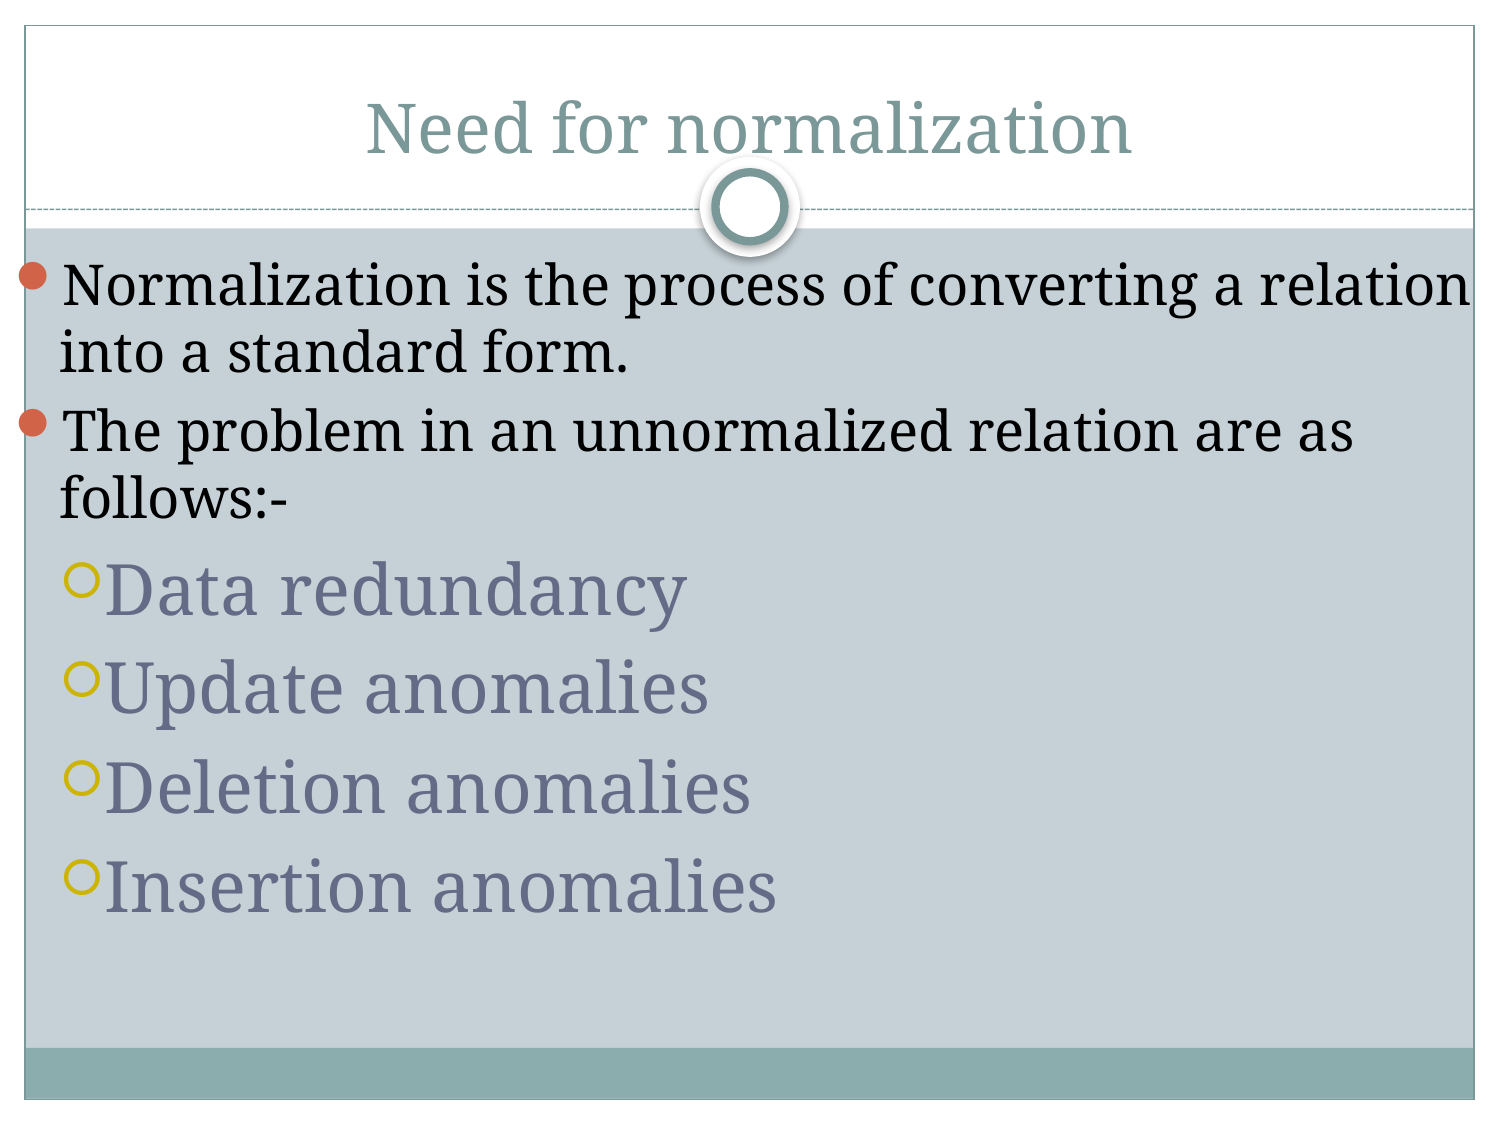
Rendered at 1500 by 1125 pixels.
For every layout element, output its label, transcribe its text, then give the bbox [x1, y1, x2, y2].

title Need for normalization [0, 0, 1500, 162]
list Normalization is the process of converting a relation into a standard form. The problem in an unnormalized relation are as follows:- Data redundancy Update anomalies Deletion anomalies Insertion anomalies [0, 162, 1500, 1125]
